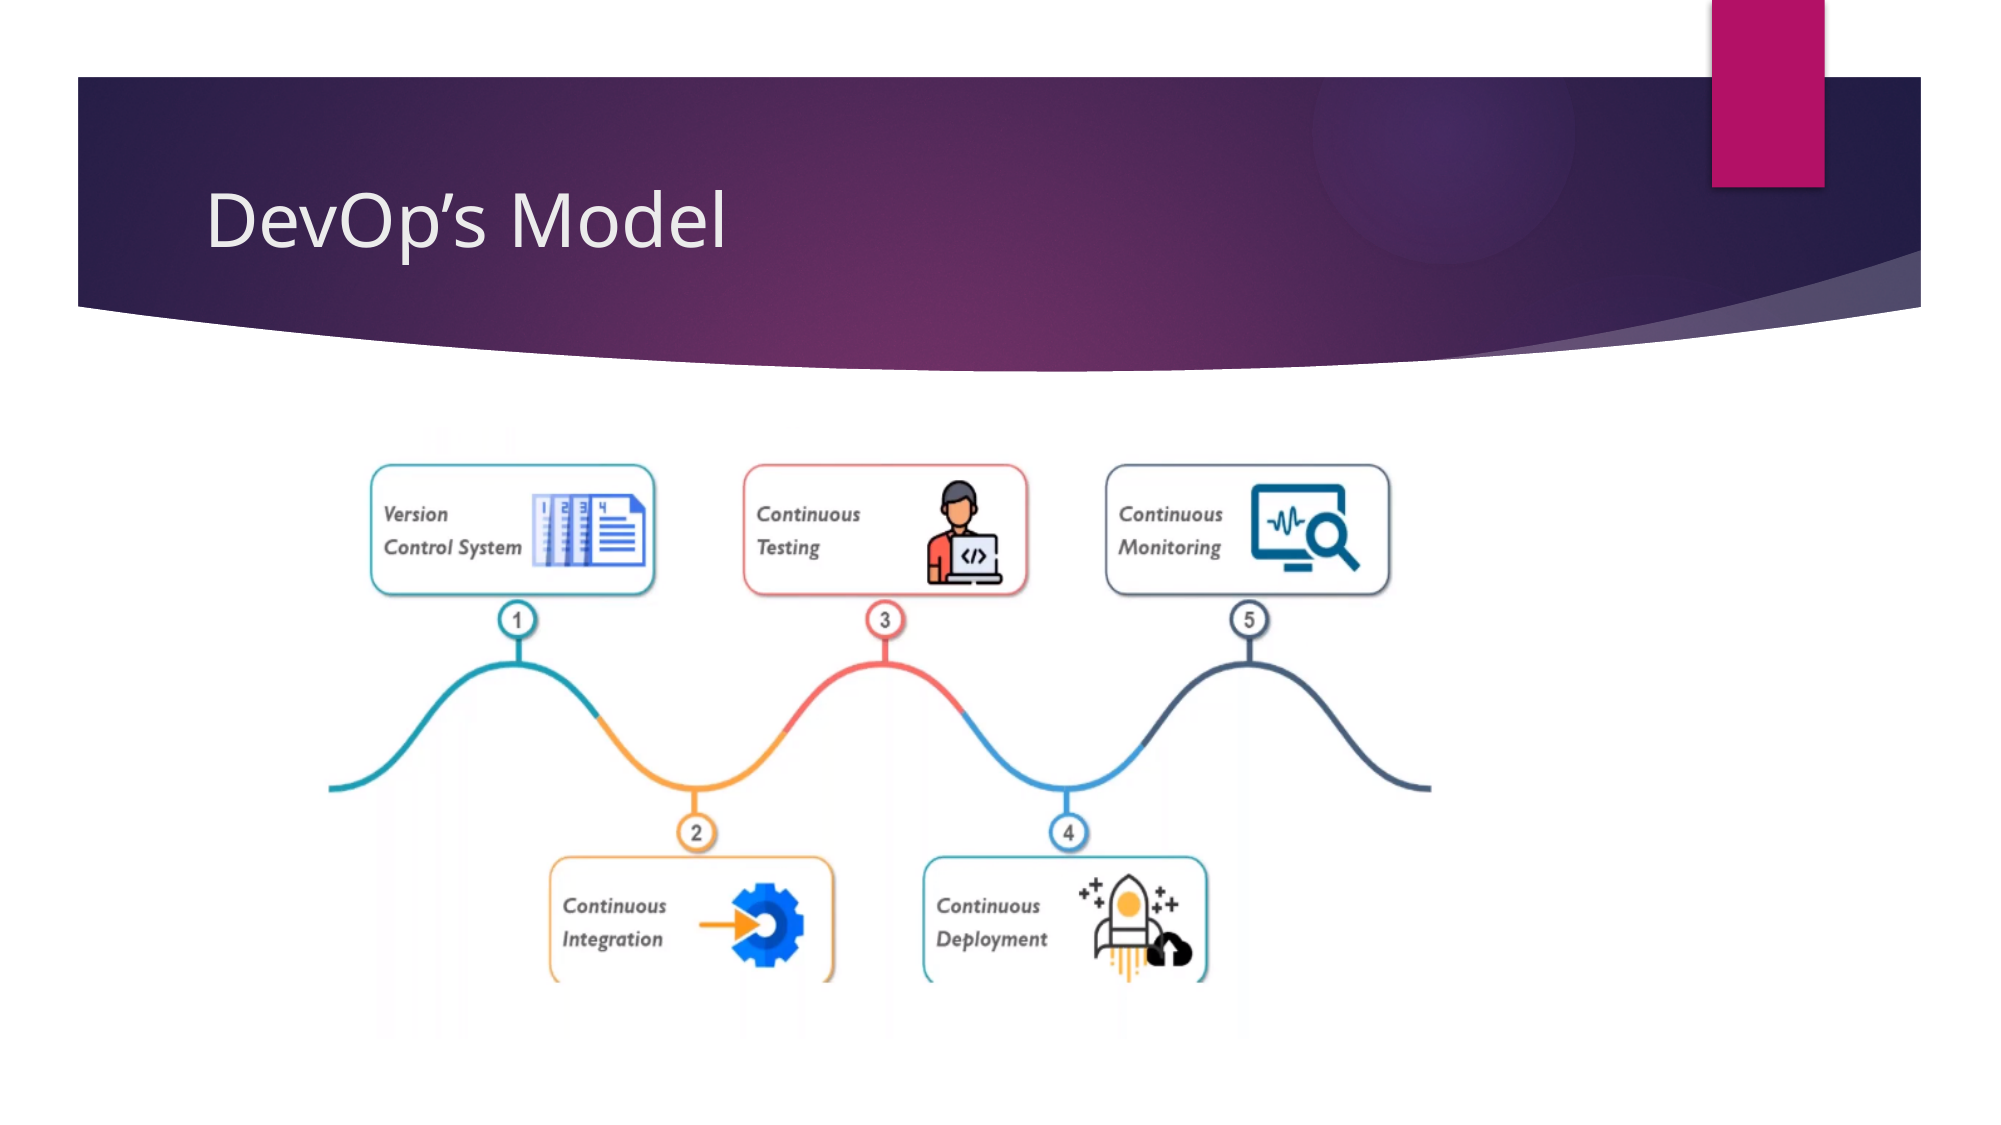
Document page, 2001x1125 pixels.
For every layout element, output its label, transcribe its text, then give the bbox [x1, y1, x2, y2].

title DevOp’s Model [189, 159, 1627, 276]
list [286, 426, 1541, 1040]
